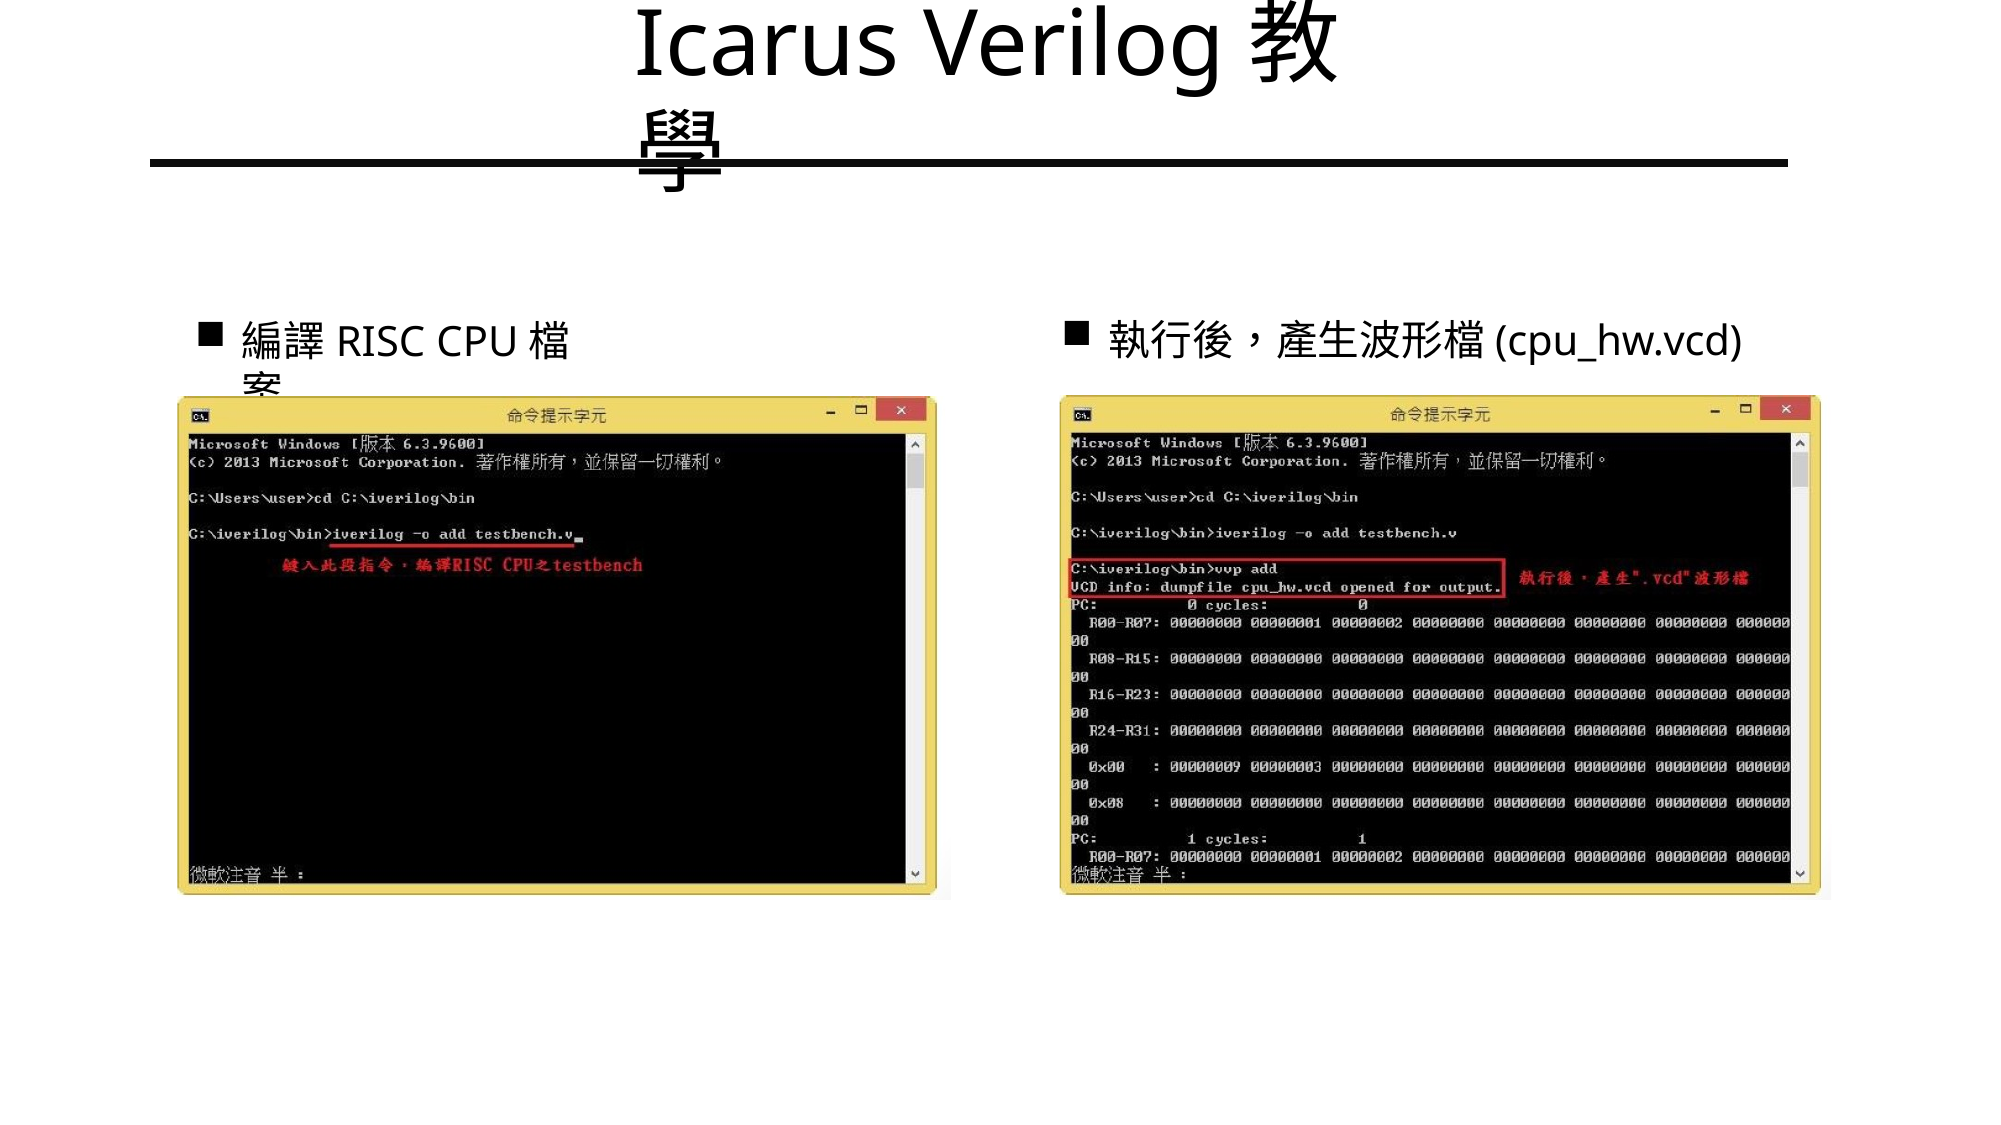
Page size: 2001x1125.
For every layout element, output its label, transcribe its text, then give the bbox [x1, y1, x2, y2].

title Icarus Verilog教學 [632, 167, 1422, 204]
title Icarus Verilog教學 [632, 0, 1422, 159]
text_box 編譯RISC CPU檔案 [192, 312, 596, 396]
text_box [177, 396, 951, 900]
text_box 執行後，產生波形檔(cpu_hw.vcd) [1059, 311, 1763, 364]
text_box [1059, 395, 1832, 900]
